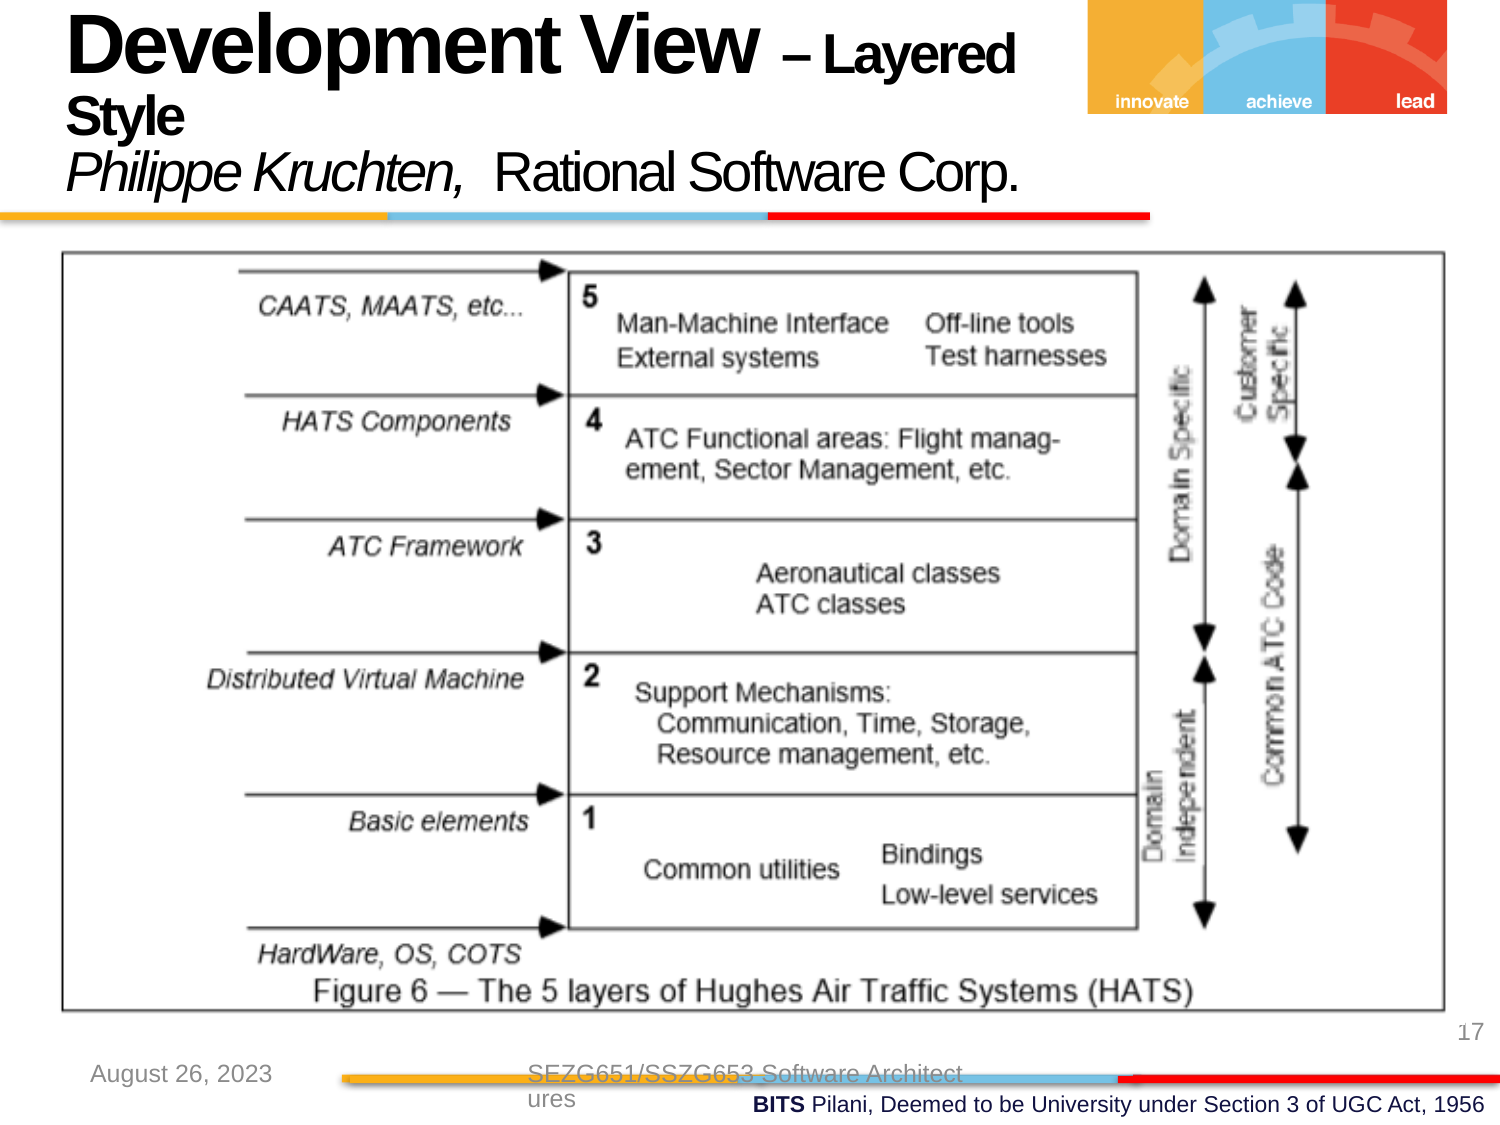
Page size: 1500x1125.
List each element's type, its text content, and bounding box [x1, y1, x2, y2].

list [37, 236, 1465, 1026]
footer SEZG651/SSZG653 Software Architectures [512, 1042, 988, 1103]
picture [1087, 0, 1448, 114]
list Development View – Layered Style Philippe Kruchten, Rational Software Corp. [50, 24, 1088, 213]
slide_number 17 [1149, 1000, 1500, 1061]
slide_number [75, 1042, 425, 1103]
